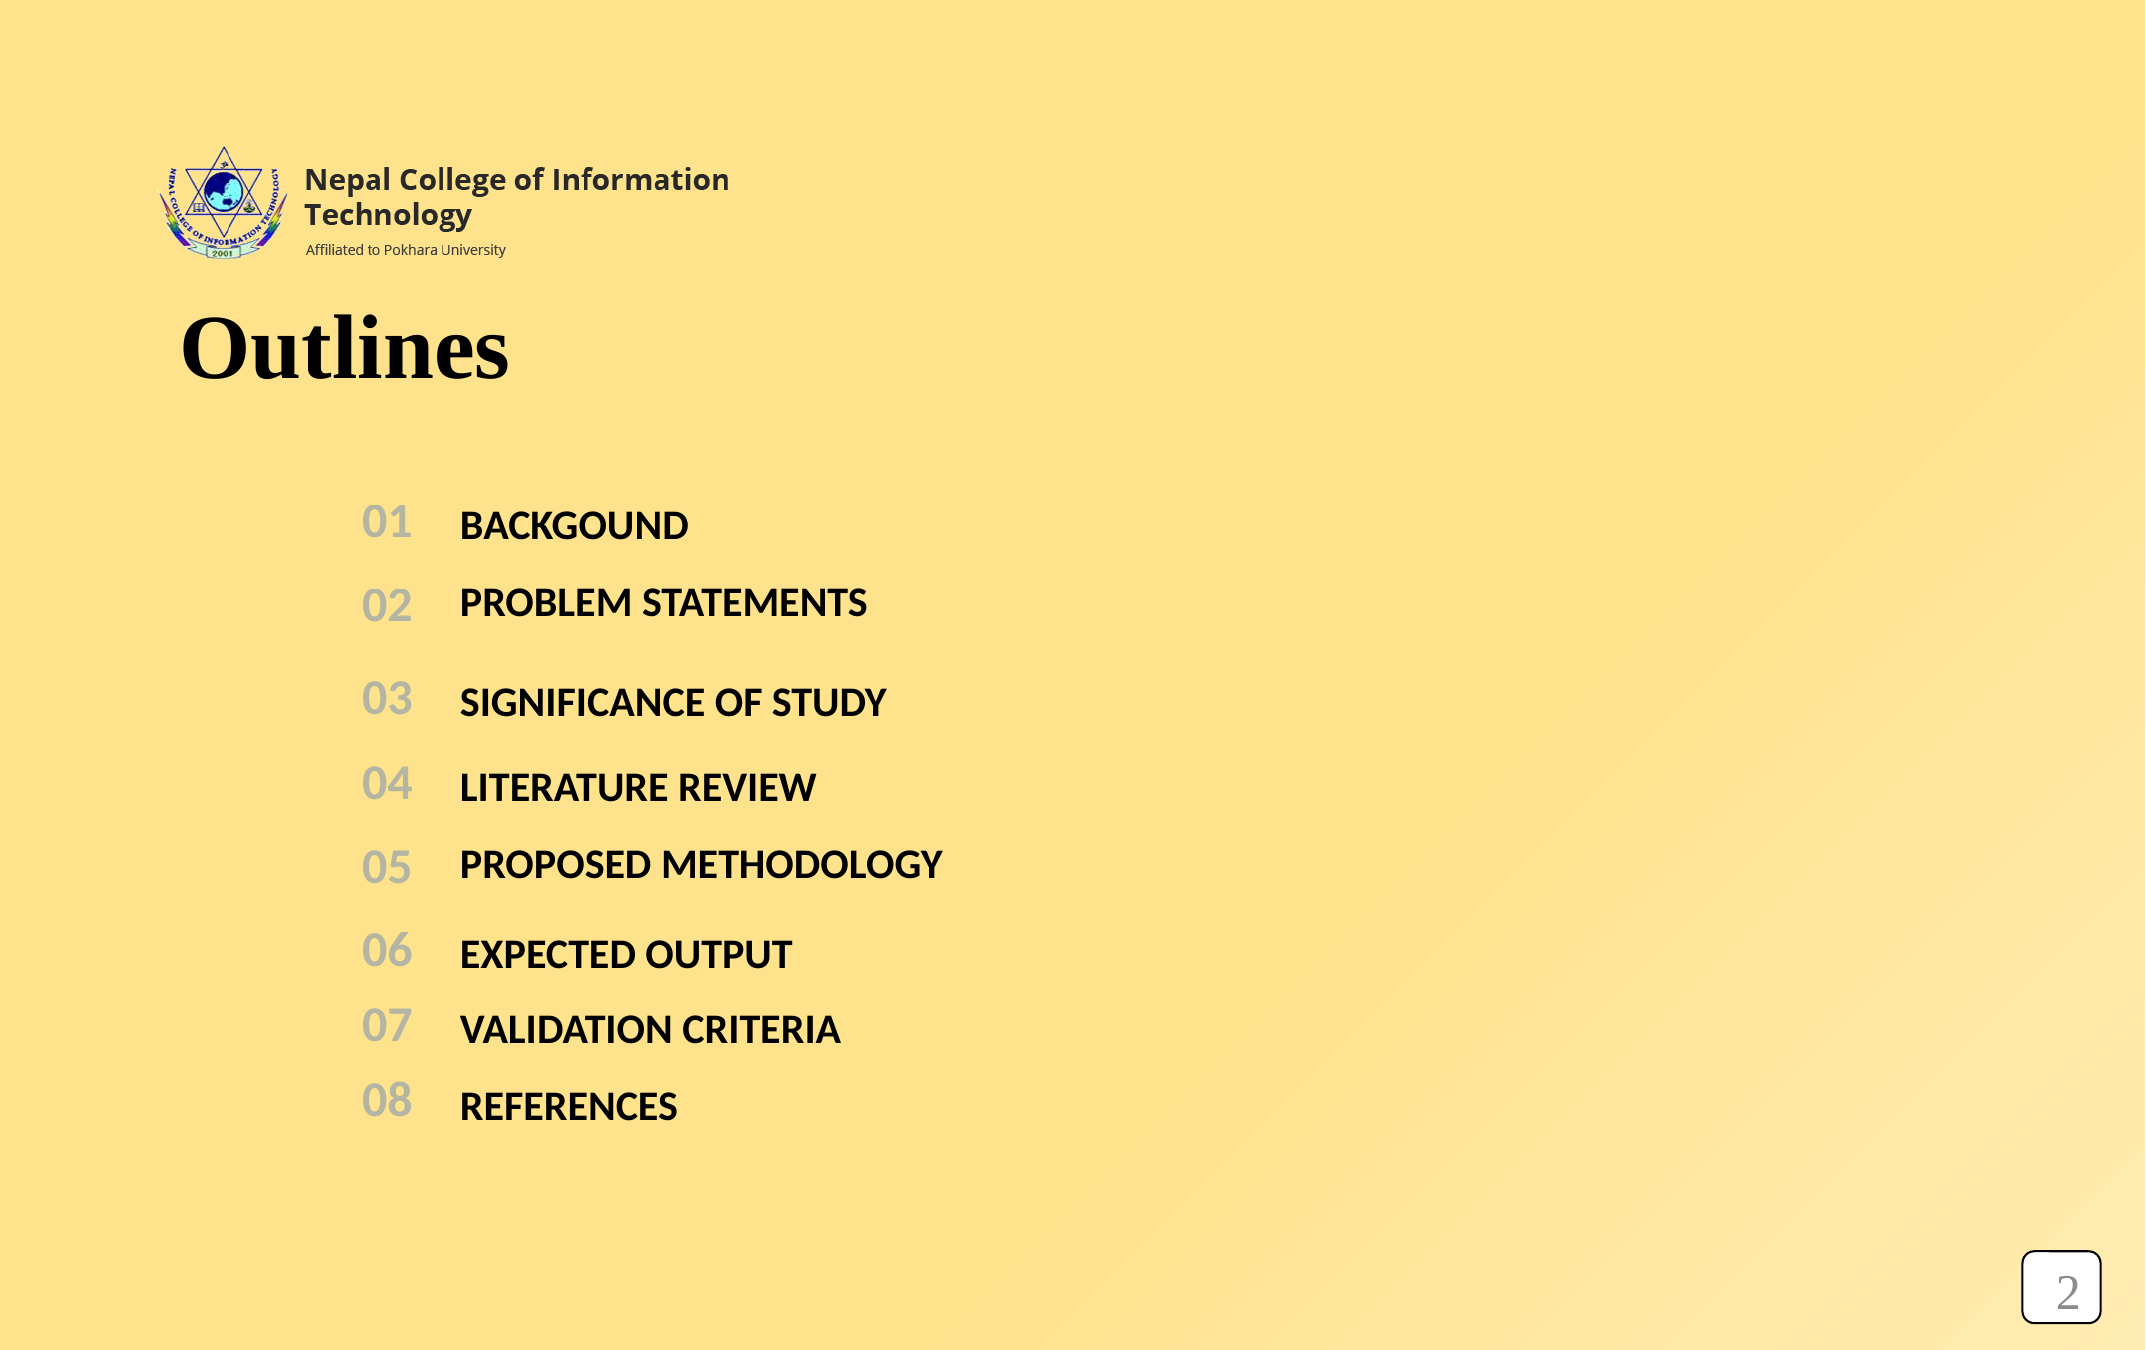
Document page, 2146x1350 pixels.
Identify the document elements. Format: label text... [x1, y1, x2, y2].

text_box 02 [313, 564, 431, 640]
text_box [313, 741, 1073, 819]
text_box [313, 480, 1073, 557]
text_box EXPECTED OUTPUT [442, 919, 1073, 984]
text_box Outlines [165, 279, 2098, 404]
text_box 06 [313, 909, 431, 984]
text_box 05 [313, 825, 431, 901]
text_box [313, 984, 1073, 1061]
text_box 08 [313, 1061, 431, 1134]
text_box REFERENCES [442, 1071, 1073, 1137]
text_box SIGNIFICANCE OF STUDY [442, 667, 1073, 733]
text_box 03 [313, 656, 431, 732]
picture [157, 146, 728, 259]
text_box PROBLEM STATEMENTS [442, 567, 1073, 633]
slide_number 2 [1613, 1253, 2096, 1326]
text_box PROPOSED METHODOLOGY [442, 828, 1073, 894]
